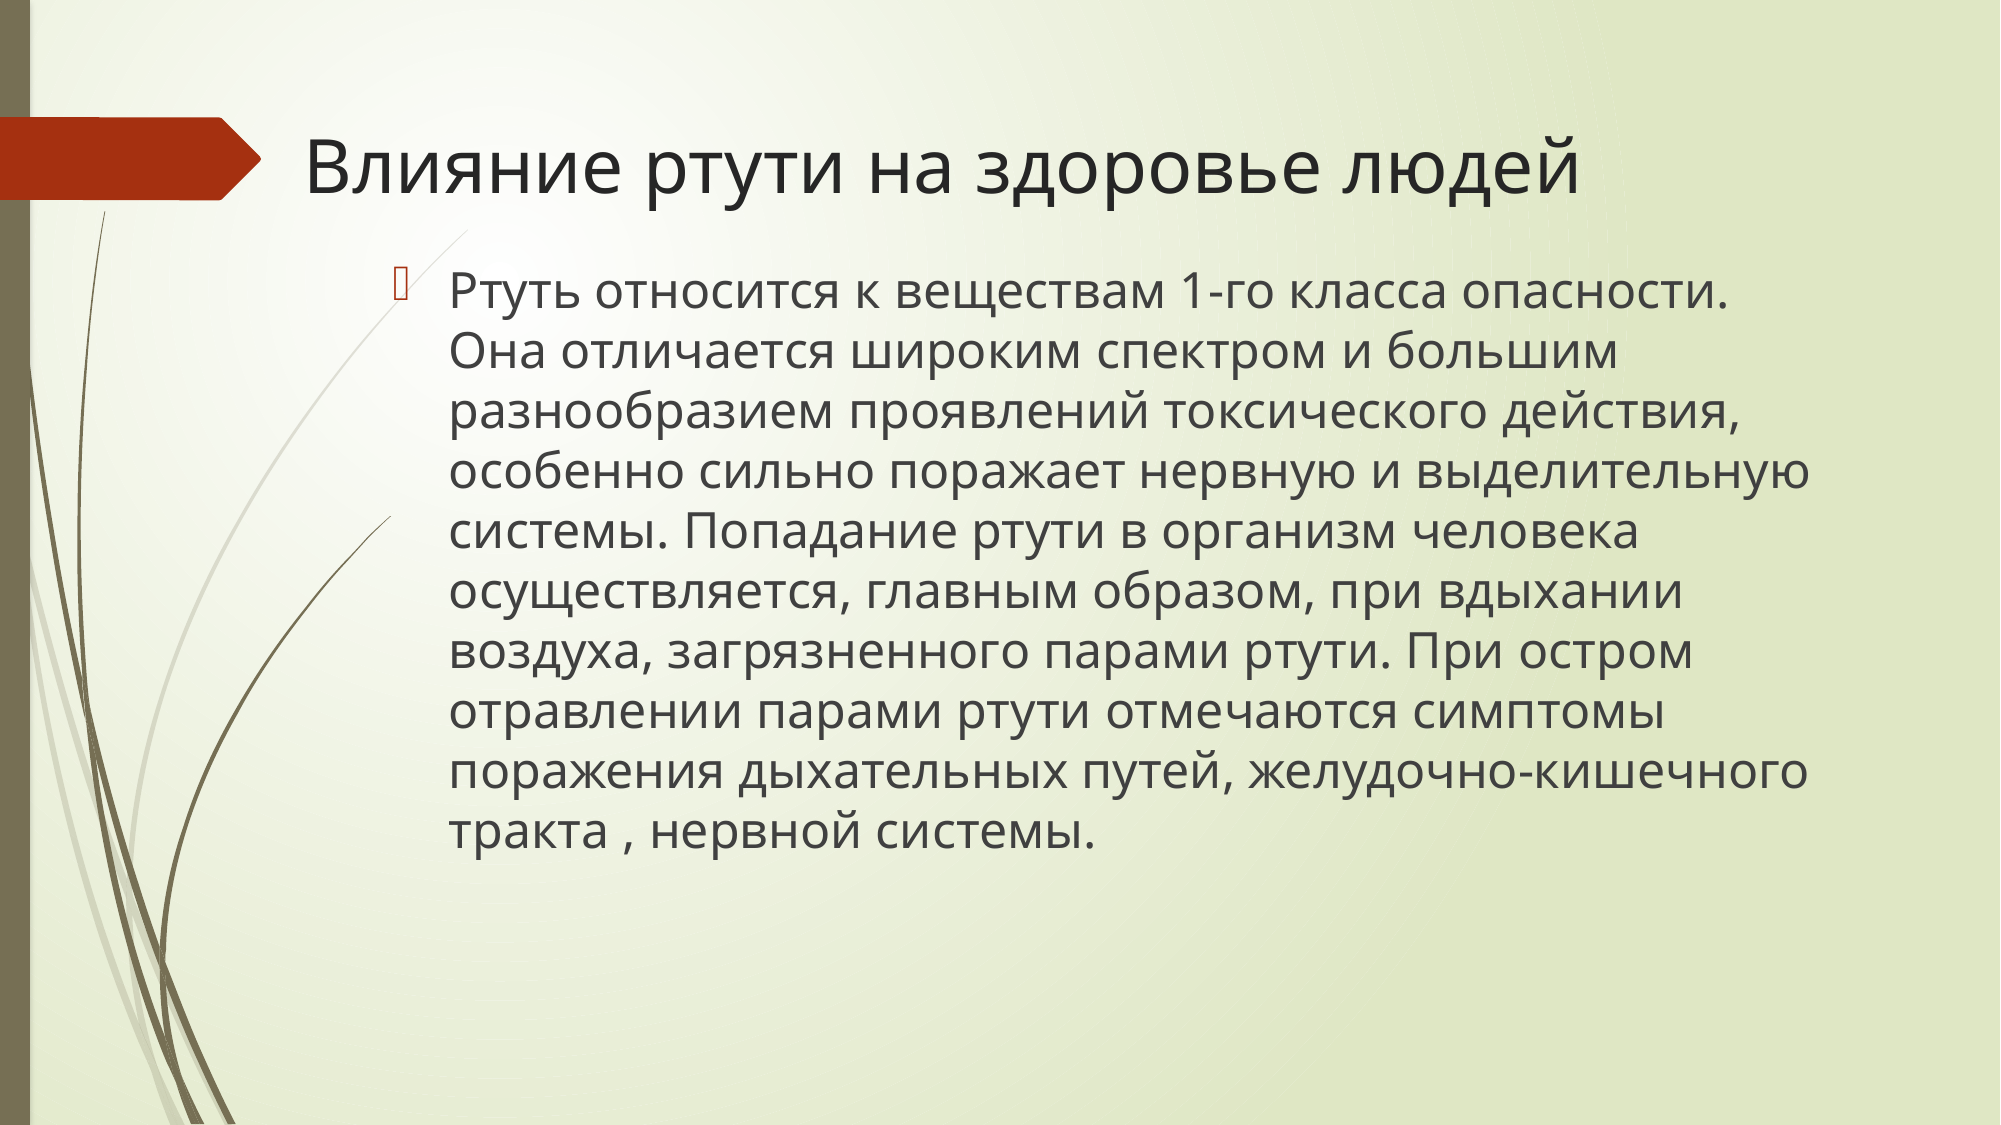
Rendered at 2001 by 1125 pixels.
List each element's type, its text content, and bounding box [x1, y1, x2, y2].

title Влияние ртути на здоровье людей [288, 111, 1751, 322]
list Ртуть относится к веществам 1-го класса опасности. Она отличается широким спектром и большим разнообразием проявлений токсического действия, особенно сильно поражает нервную и выделительную системы. Попадание ртути в организм человека осуществляется, главным образом, при вдыхании воздуха, загрязненного парами ртути. При остром отравлении парами ртути отмечаются симптомы поражения дыхательных путей, желудочно-кишечного тракта , нервной системы. [377, 251, 1841, 872]
